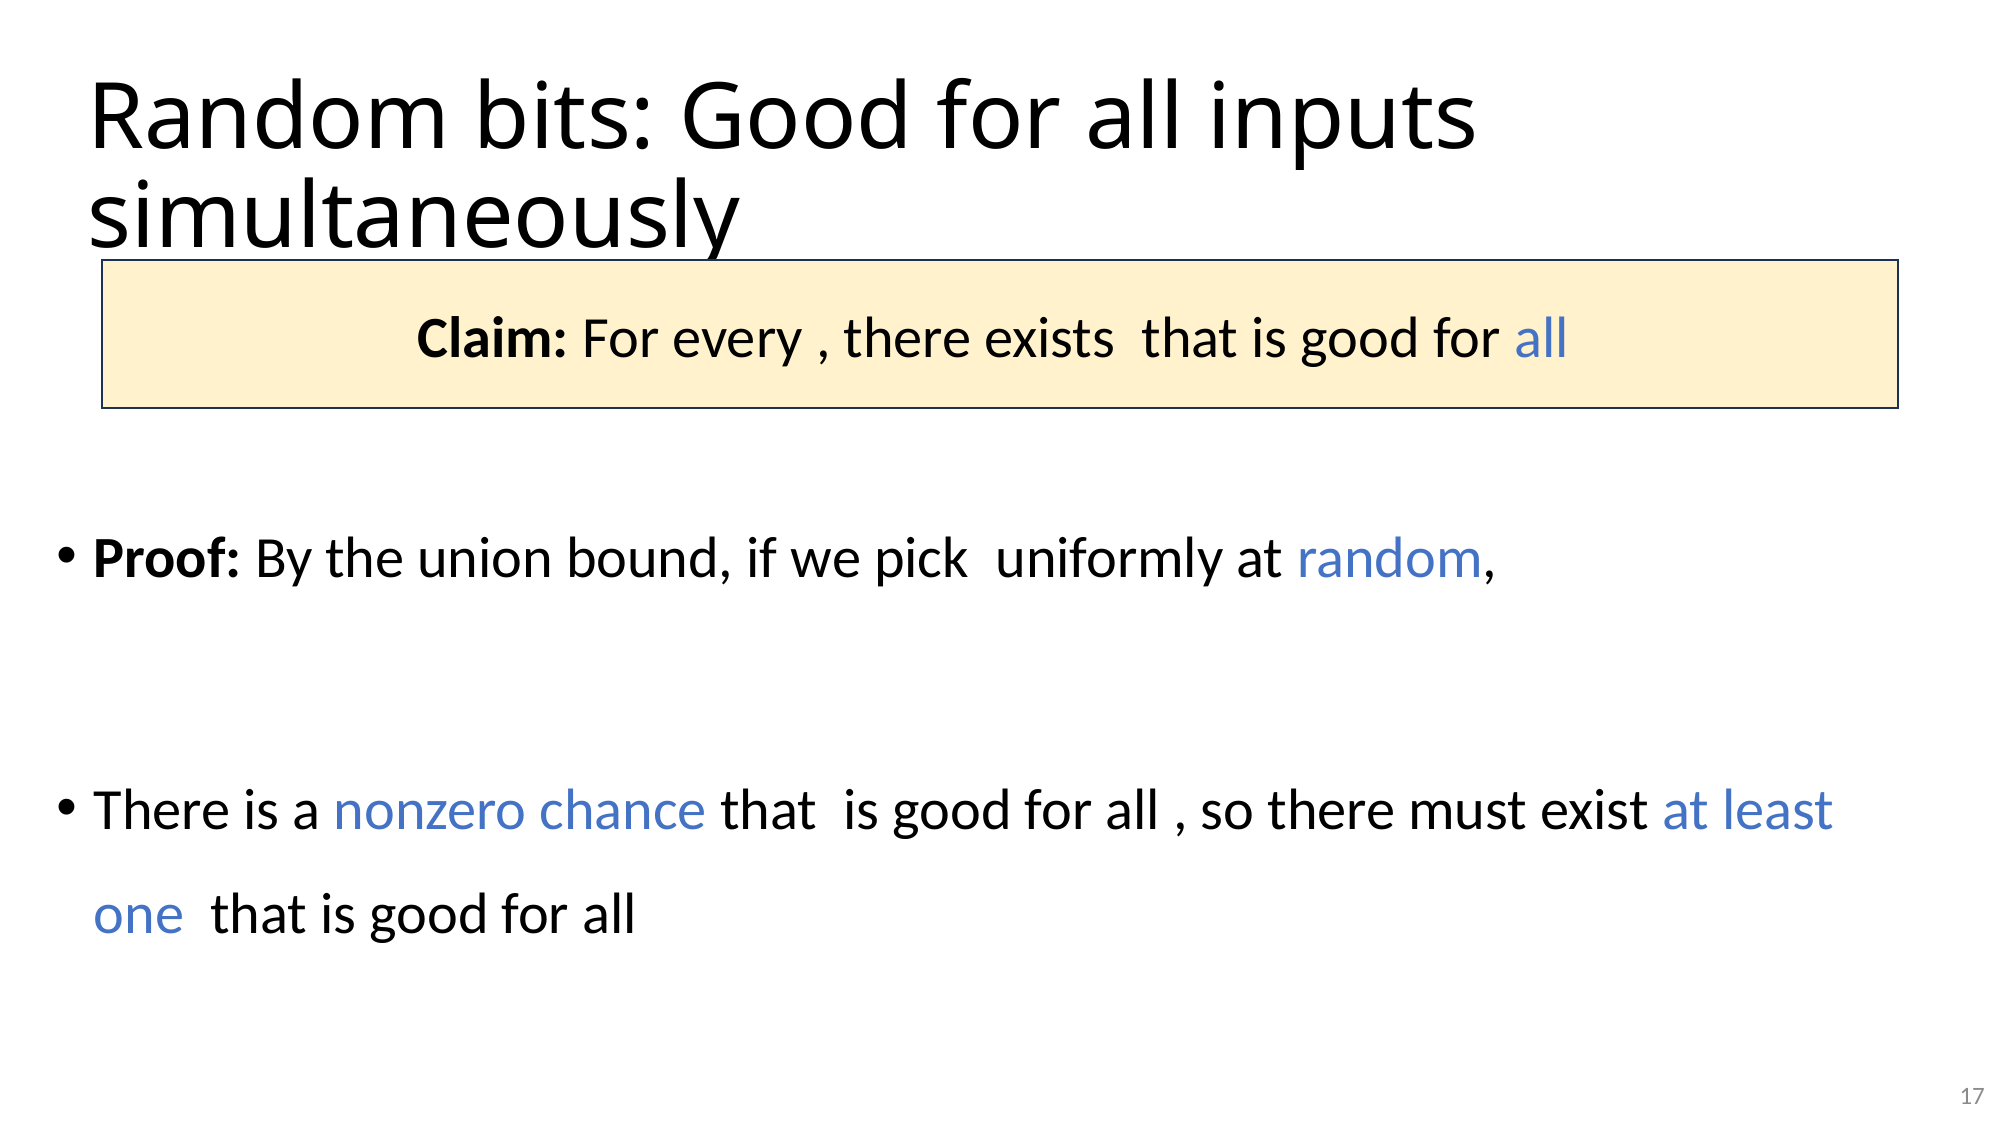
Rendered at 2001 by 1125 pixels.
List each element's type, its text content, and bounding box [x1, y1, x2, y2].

title Random bits: Good for all inputs simultaneously [72, 59, 1931, 278]
slide_number 17 [1550, 1064, 2000, 1125]
